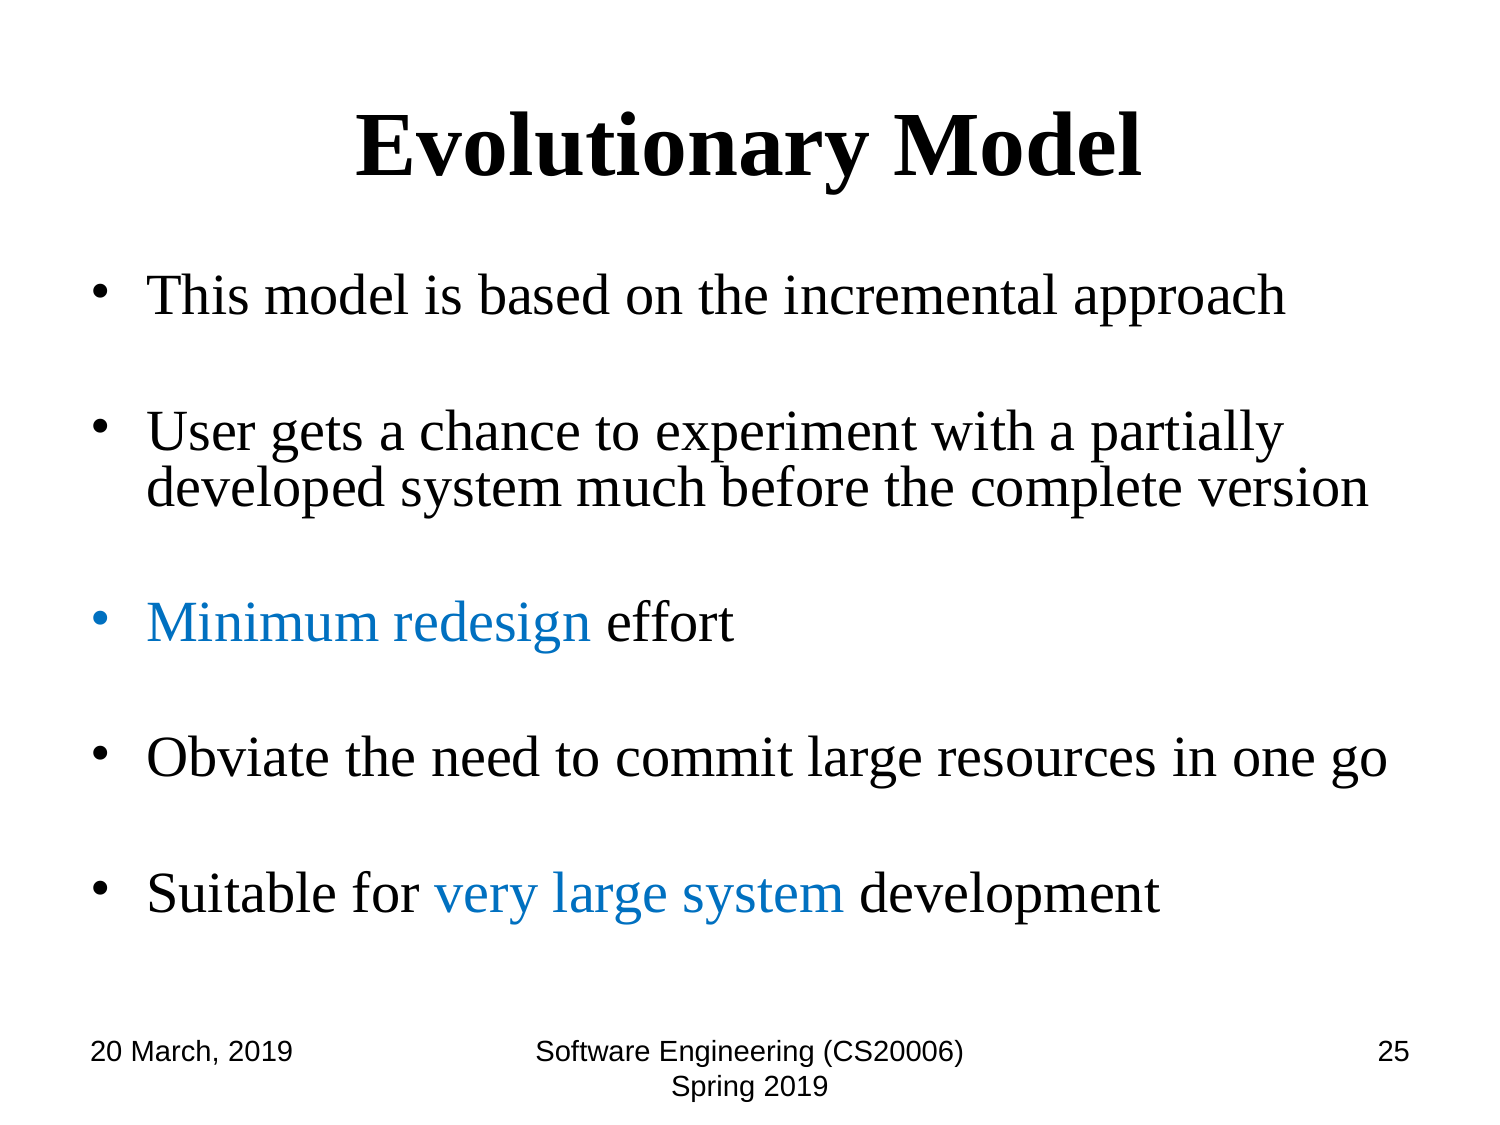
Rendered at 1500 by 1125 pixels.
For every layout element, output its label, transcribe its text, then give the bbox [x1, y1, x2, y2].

list This model is based on the incremental approach User gets a chance to experiment with a partially developed system much before the complete version Minimum redesign effort Obviate the need to commit large resources in one go Suitable for very large system development [75, 262, 1425, 1005]
title Evolutionary Model [75, 45, 1425, 233]
footer Software Engineering (CS20006) Spring 2019 [512, 1024, 988, 1103]
slide_number ‹#› [1074, 1024, 1425, 1103]
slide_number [75, 1024, 425, 1103]
